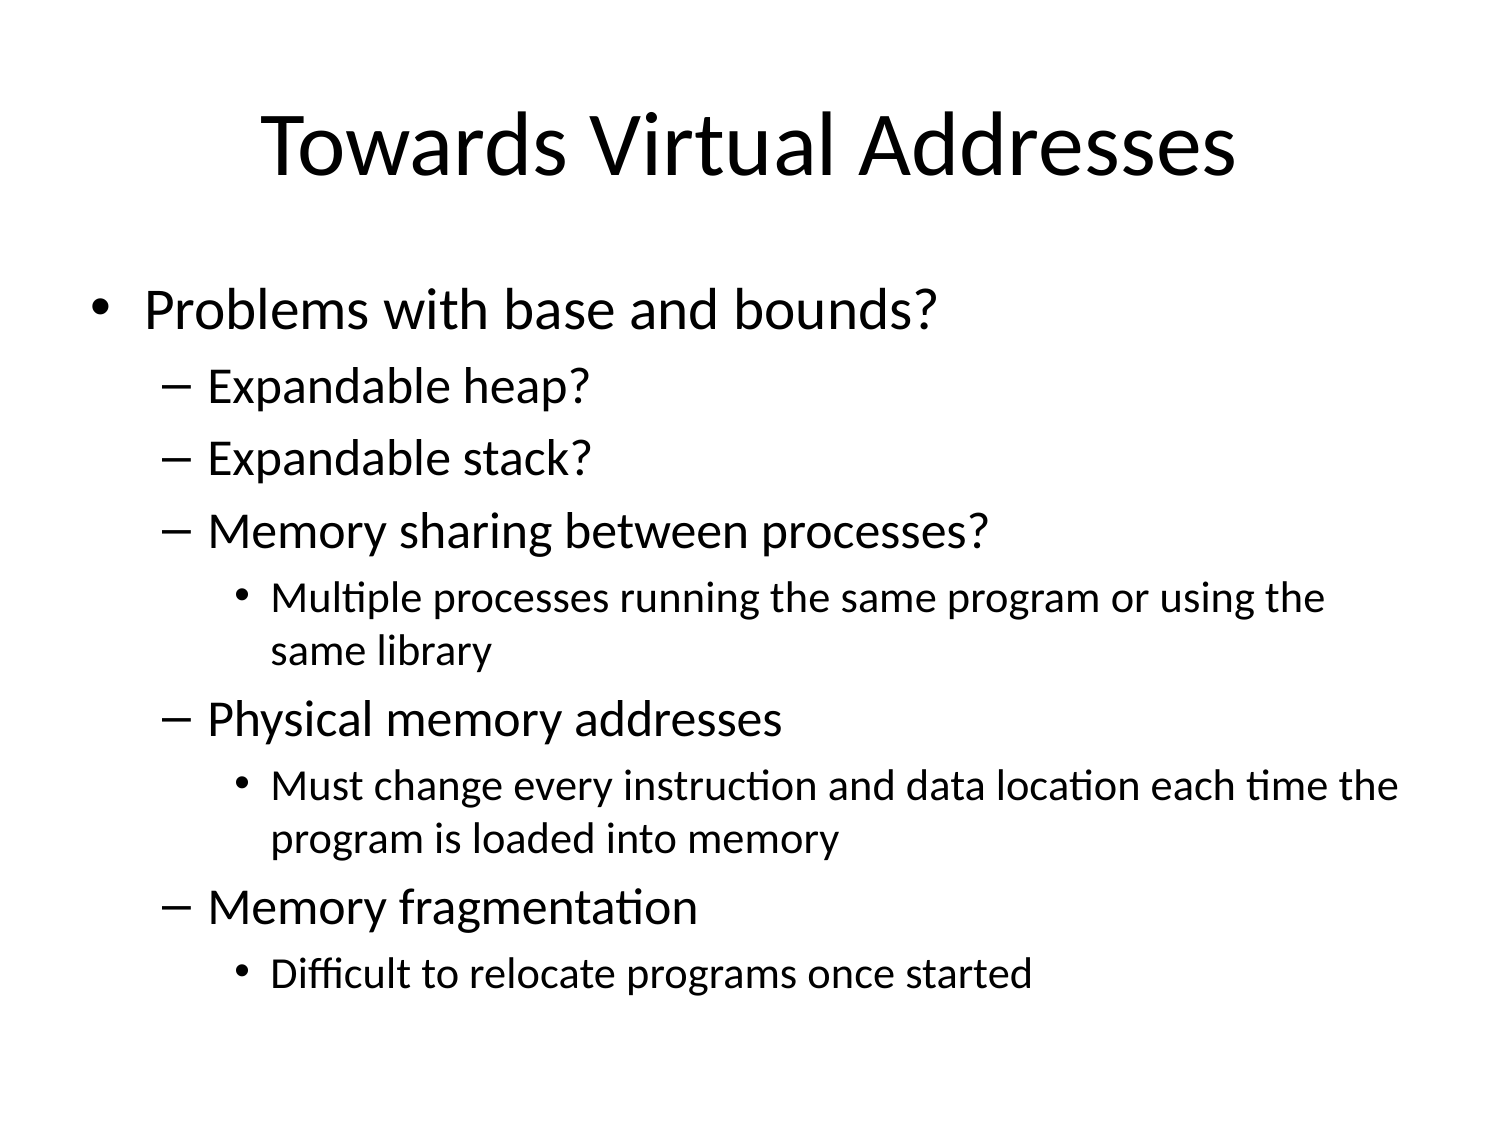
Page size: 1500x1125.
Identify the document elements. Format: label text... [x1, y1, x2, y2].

title Towards Virtual Addresses [75, 45, 1425, 233]
list Problems with base and bounds? Expandable heap? Expandable stack? Memory sharing between processes? Multiple processes running the same program or using the same library Physical memory addresses Must change every instruction and data location each time the program is loaded into memory Memory fragmentation Difficult to relocate programs once started [75, 262, 1425, 1005]
